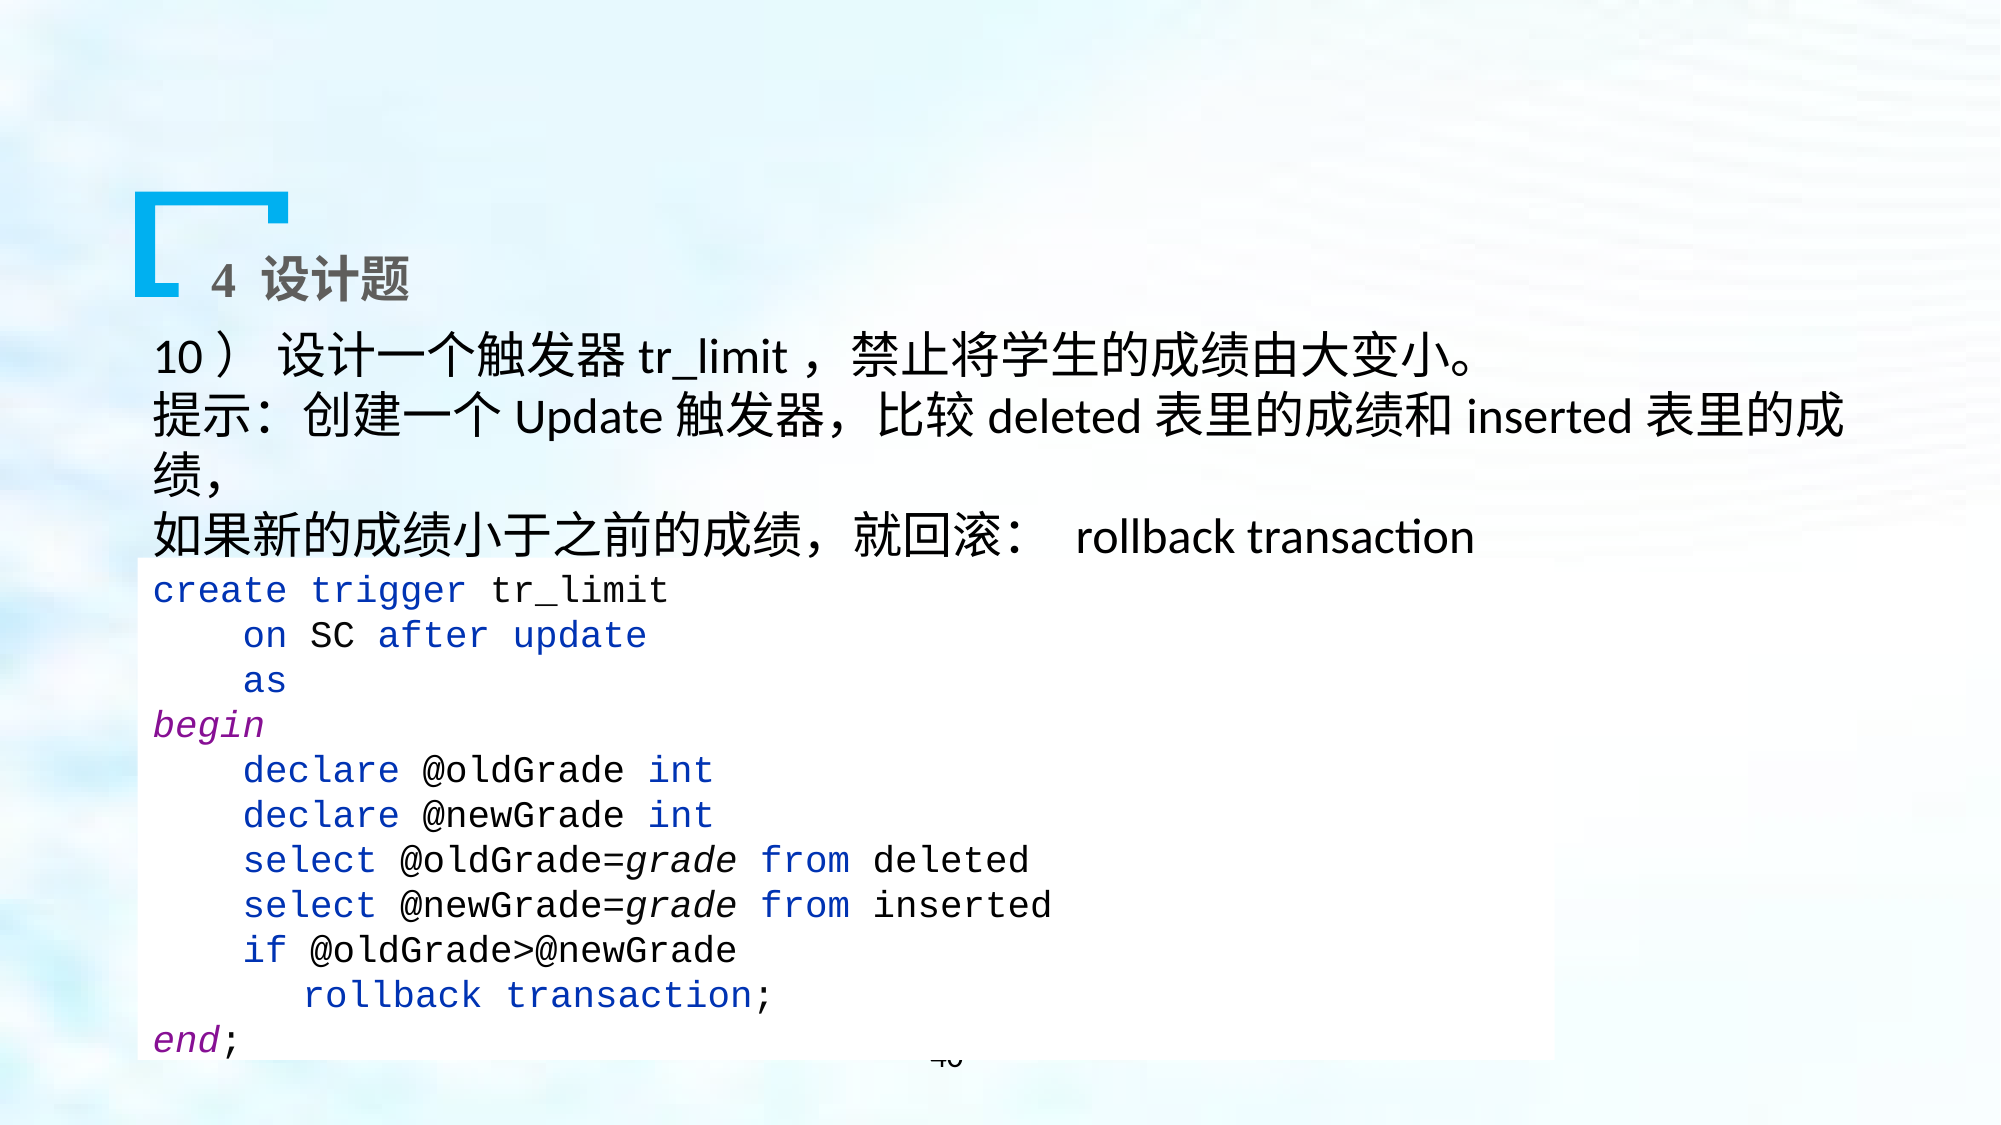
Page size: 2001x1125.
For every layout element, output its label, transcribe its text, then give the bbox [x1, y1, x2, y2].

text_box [134, 191, 1270, 317]
text_box 10） 设计一个触发器tr_limit，禁止将学生的成绩由大变小。 提示：创建一个Update触发器，比较deleted表里的成绩和inserted表里的成绩， 如果新的成绩小于之前的成绩，就回滚： rollback transaction [137, 316, 1906, 571]
text_box create trigger tr_limit on SC after update as begin declare @oldGrade int declare @newGrade int select @oldGrade=grade from deleted select @newGrade=grade from inserted if @oldGrade>@newGrade rollback transaction; end; [137, 557, 1555, 1060]
